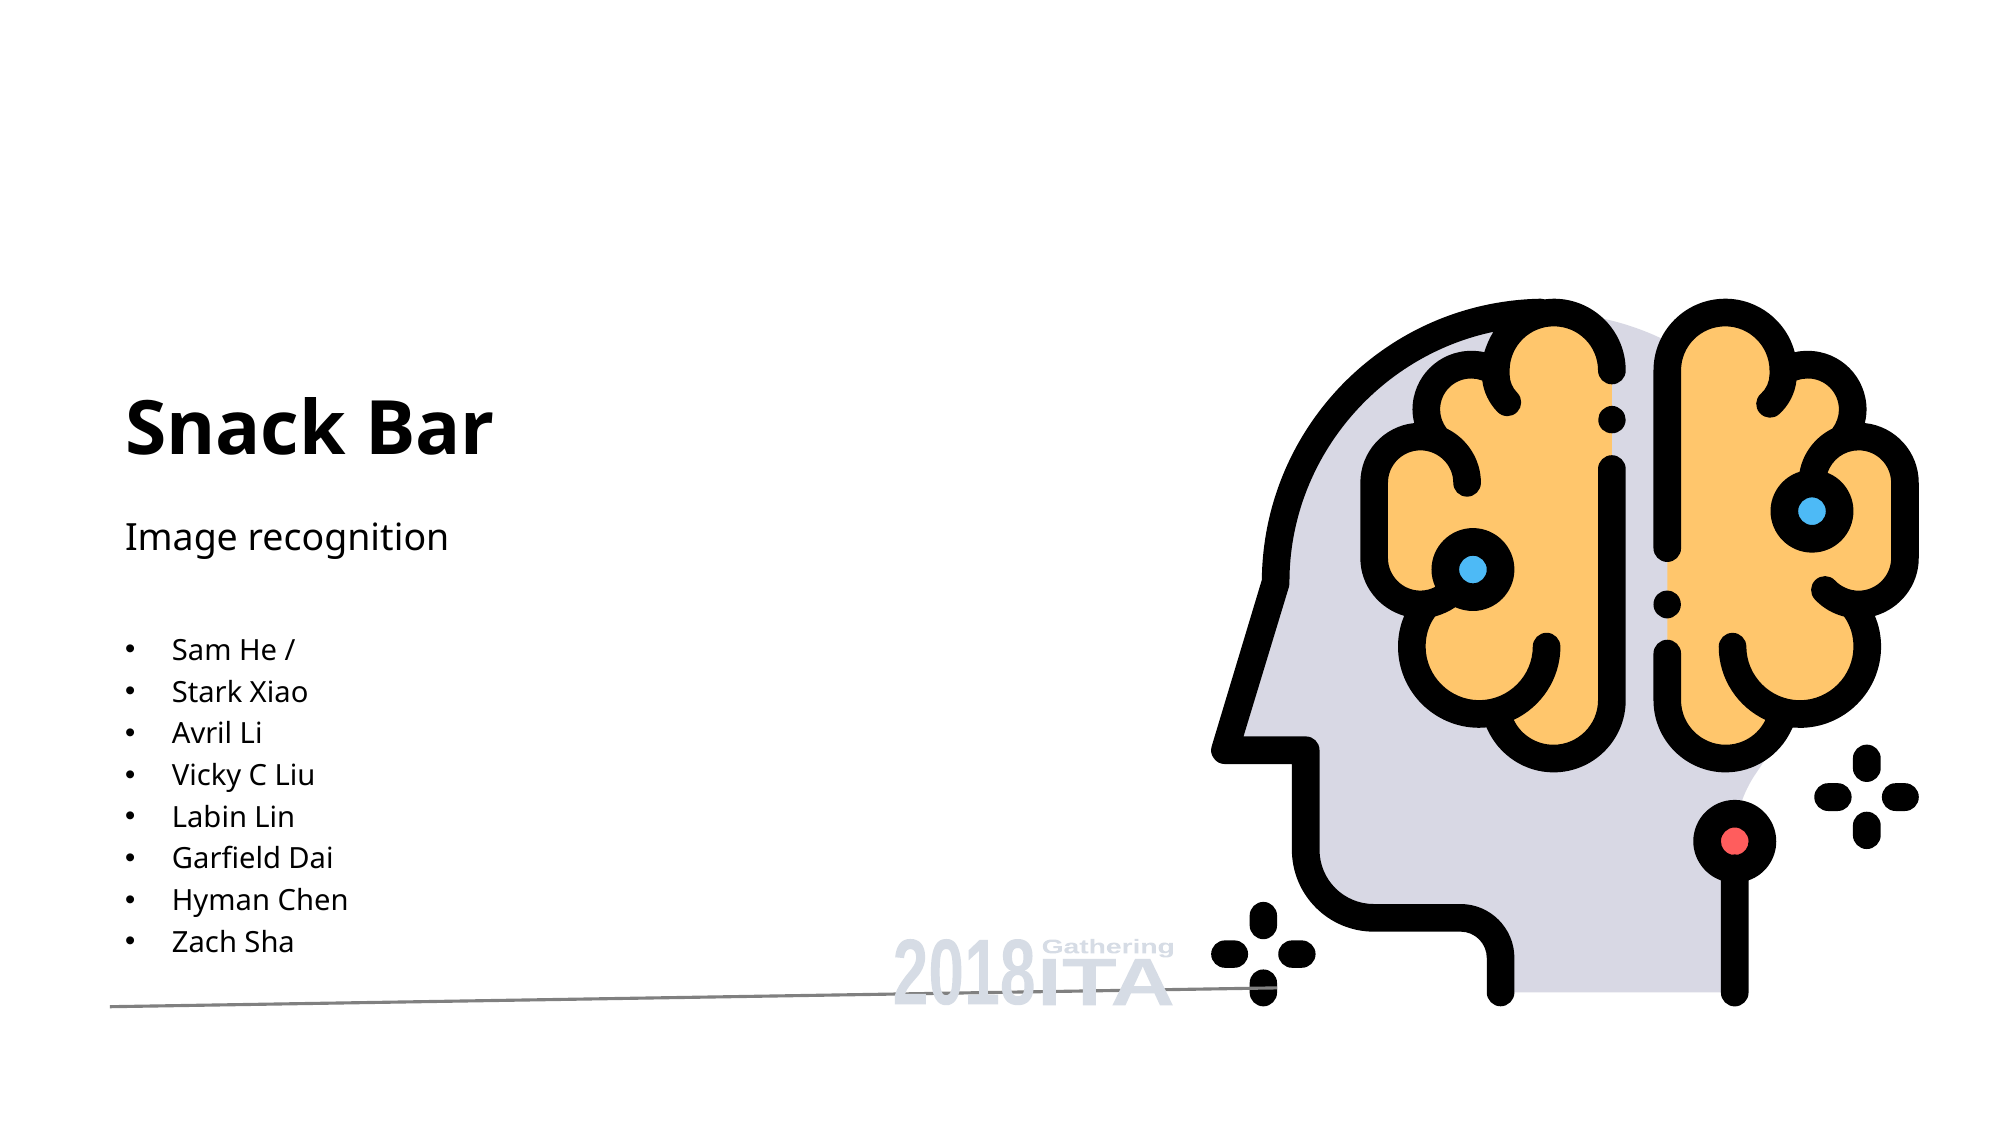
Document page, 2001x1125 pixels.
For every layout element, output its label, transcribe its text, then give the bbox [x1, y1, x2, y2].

title Snack Bar [109, 372, 936, 488]
list Sam He / Stark Xiao Avril Li Vicky C Liu Labin Lin Garfield Dai Hyman Chen Zach Sha [109, 661, 411, 943]
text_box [894, 938, 1173, 1006]
subtitle Image recognition [109, 492, 936, 585]
